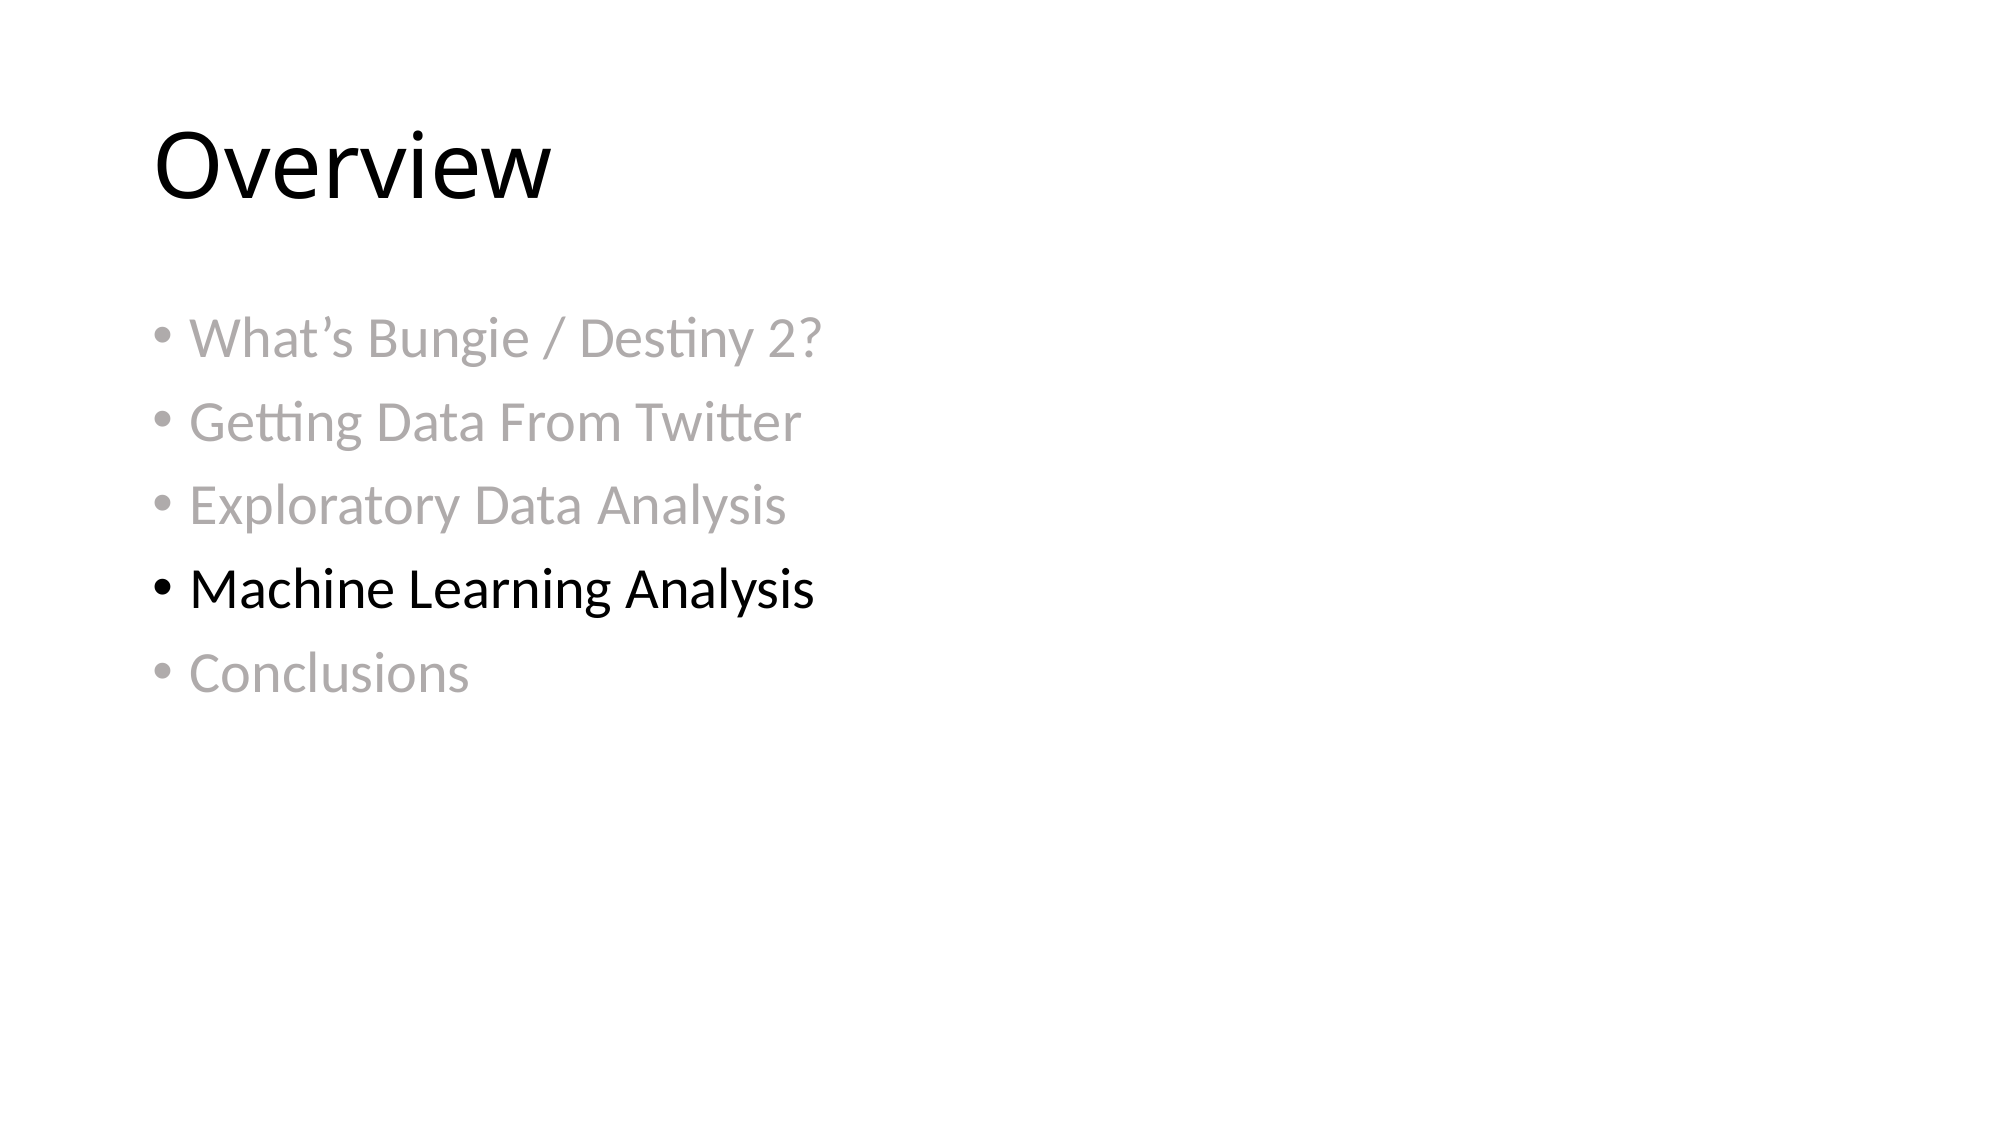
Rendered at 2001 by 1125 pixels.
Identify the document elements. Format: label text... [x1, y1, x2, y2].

title Overview [137, 59, 1863, 278]
list What’s Bungie / Destiny 2? Getting Data From Twitter Exploratory Data Analysis Machine Learning Analysis Conclusions [137, 299, 1863, 1014]
